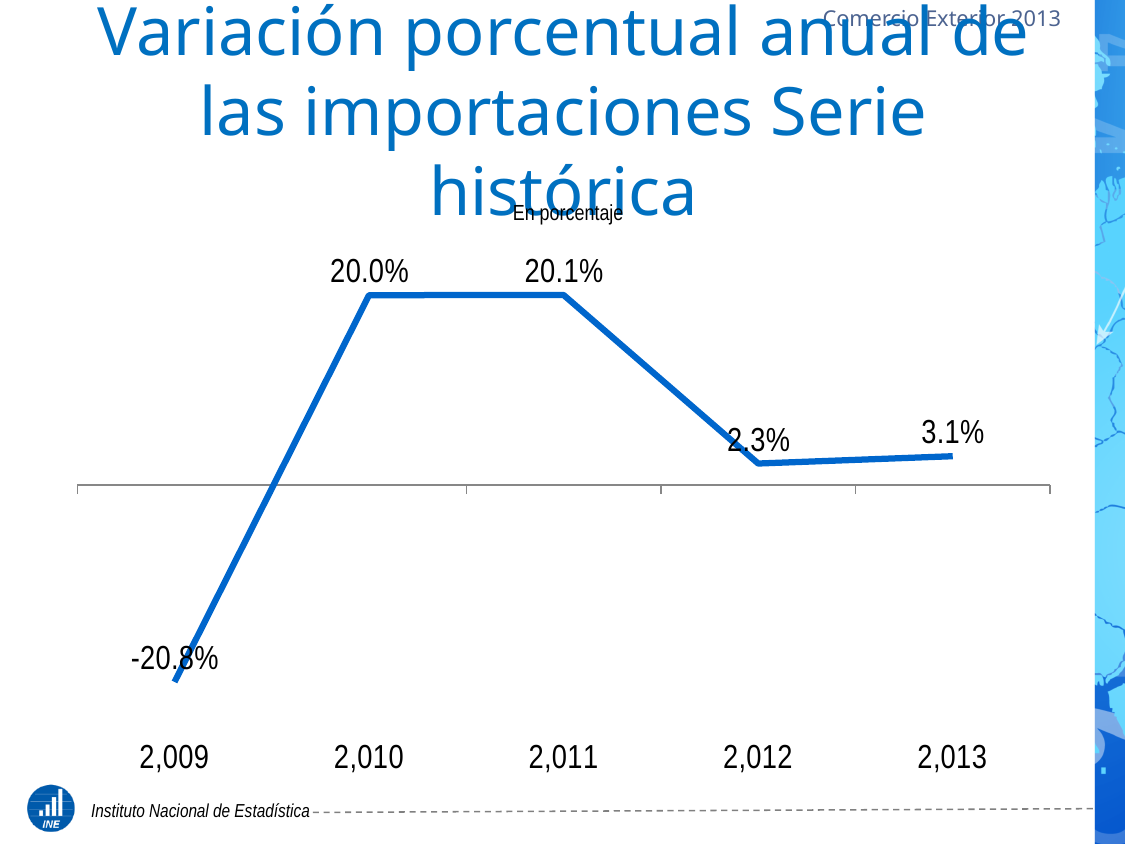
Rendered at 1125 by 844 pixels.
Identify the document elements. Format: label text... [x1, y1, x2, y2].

picture [1095, 0, 1125, 844]
text_box En porcentaje [231, 191, 905, 224]
picture [26, 784, 75, 832]
title Variación porcentual anual de las importaciones Serie histórica [57, 38, 1071, 180]
chart [76, 226, 1051, 788]
